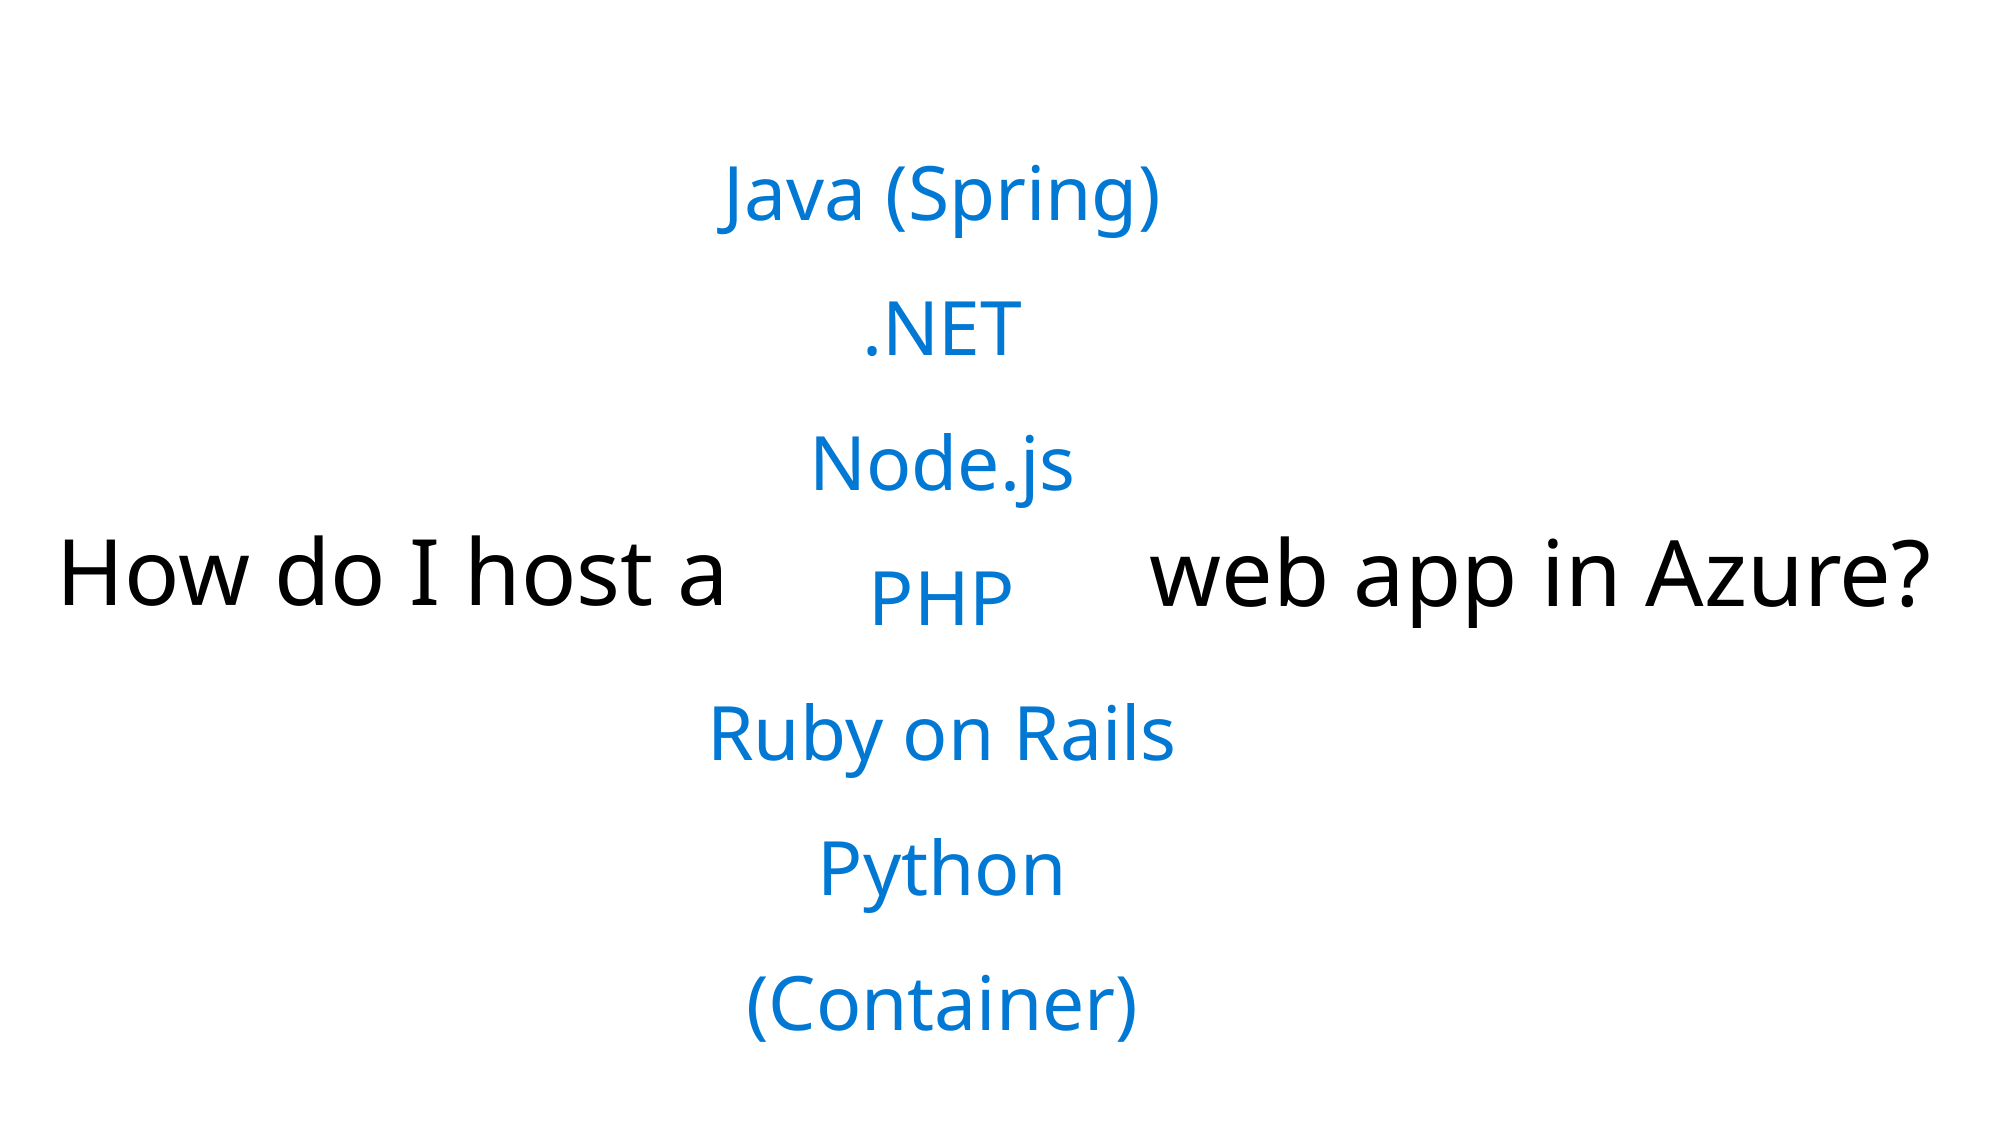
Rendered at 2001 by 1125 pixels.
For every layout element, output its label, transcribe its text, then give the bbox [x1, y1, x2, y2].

text_box How do I host a [56, 513, 707, 624]
text_box Java (Spring) .NET Node.js PHP Ruby on Rails Python (Container) [707, 100, 1178, 1046]
text_box web app in Azure? [1149, 514, 1933, 625]
